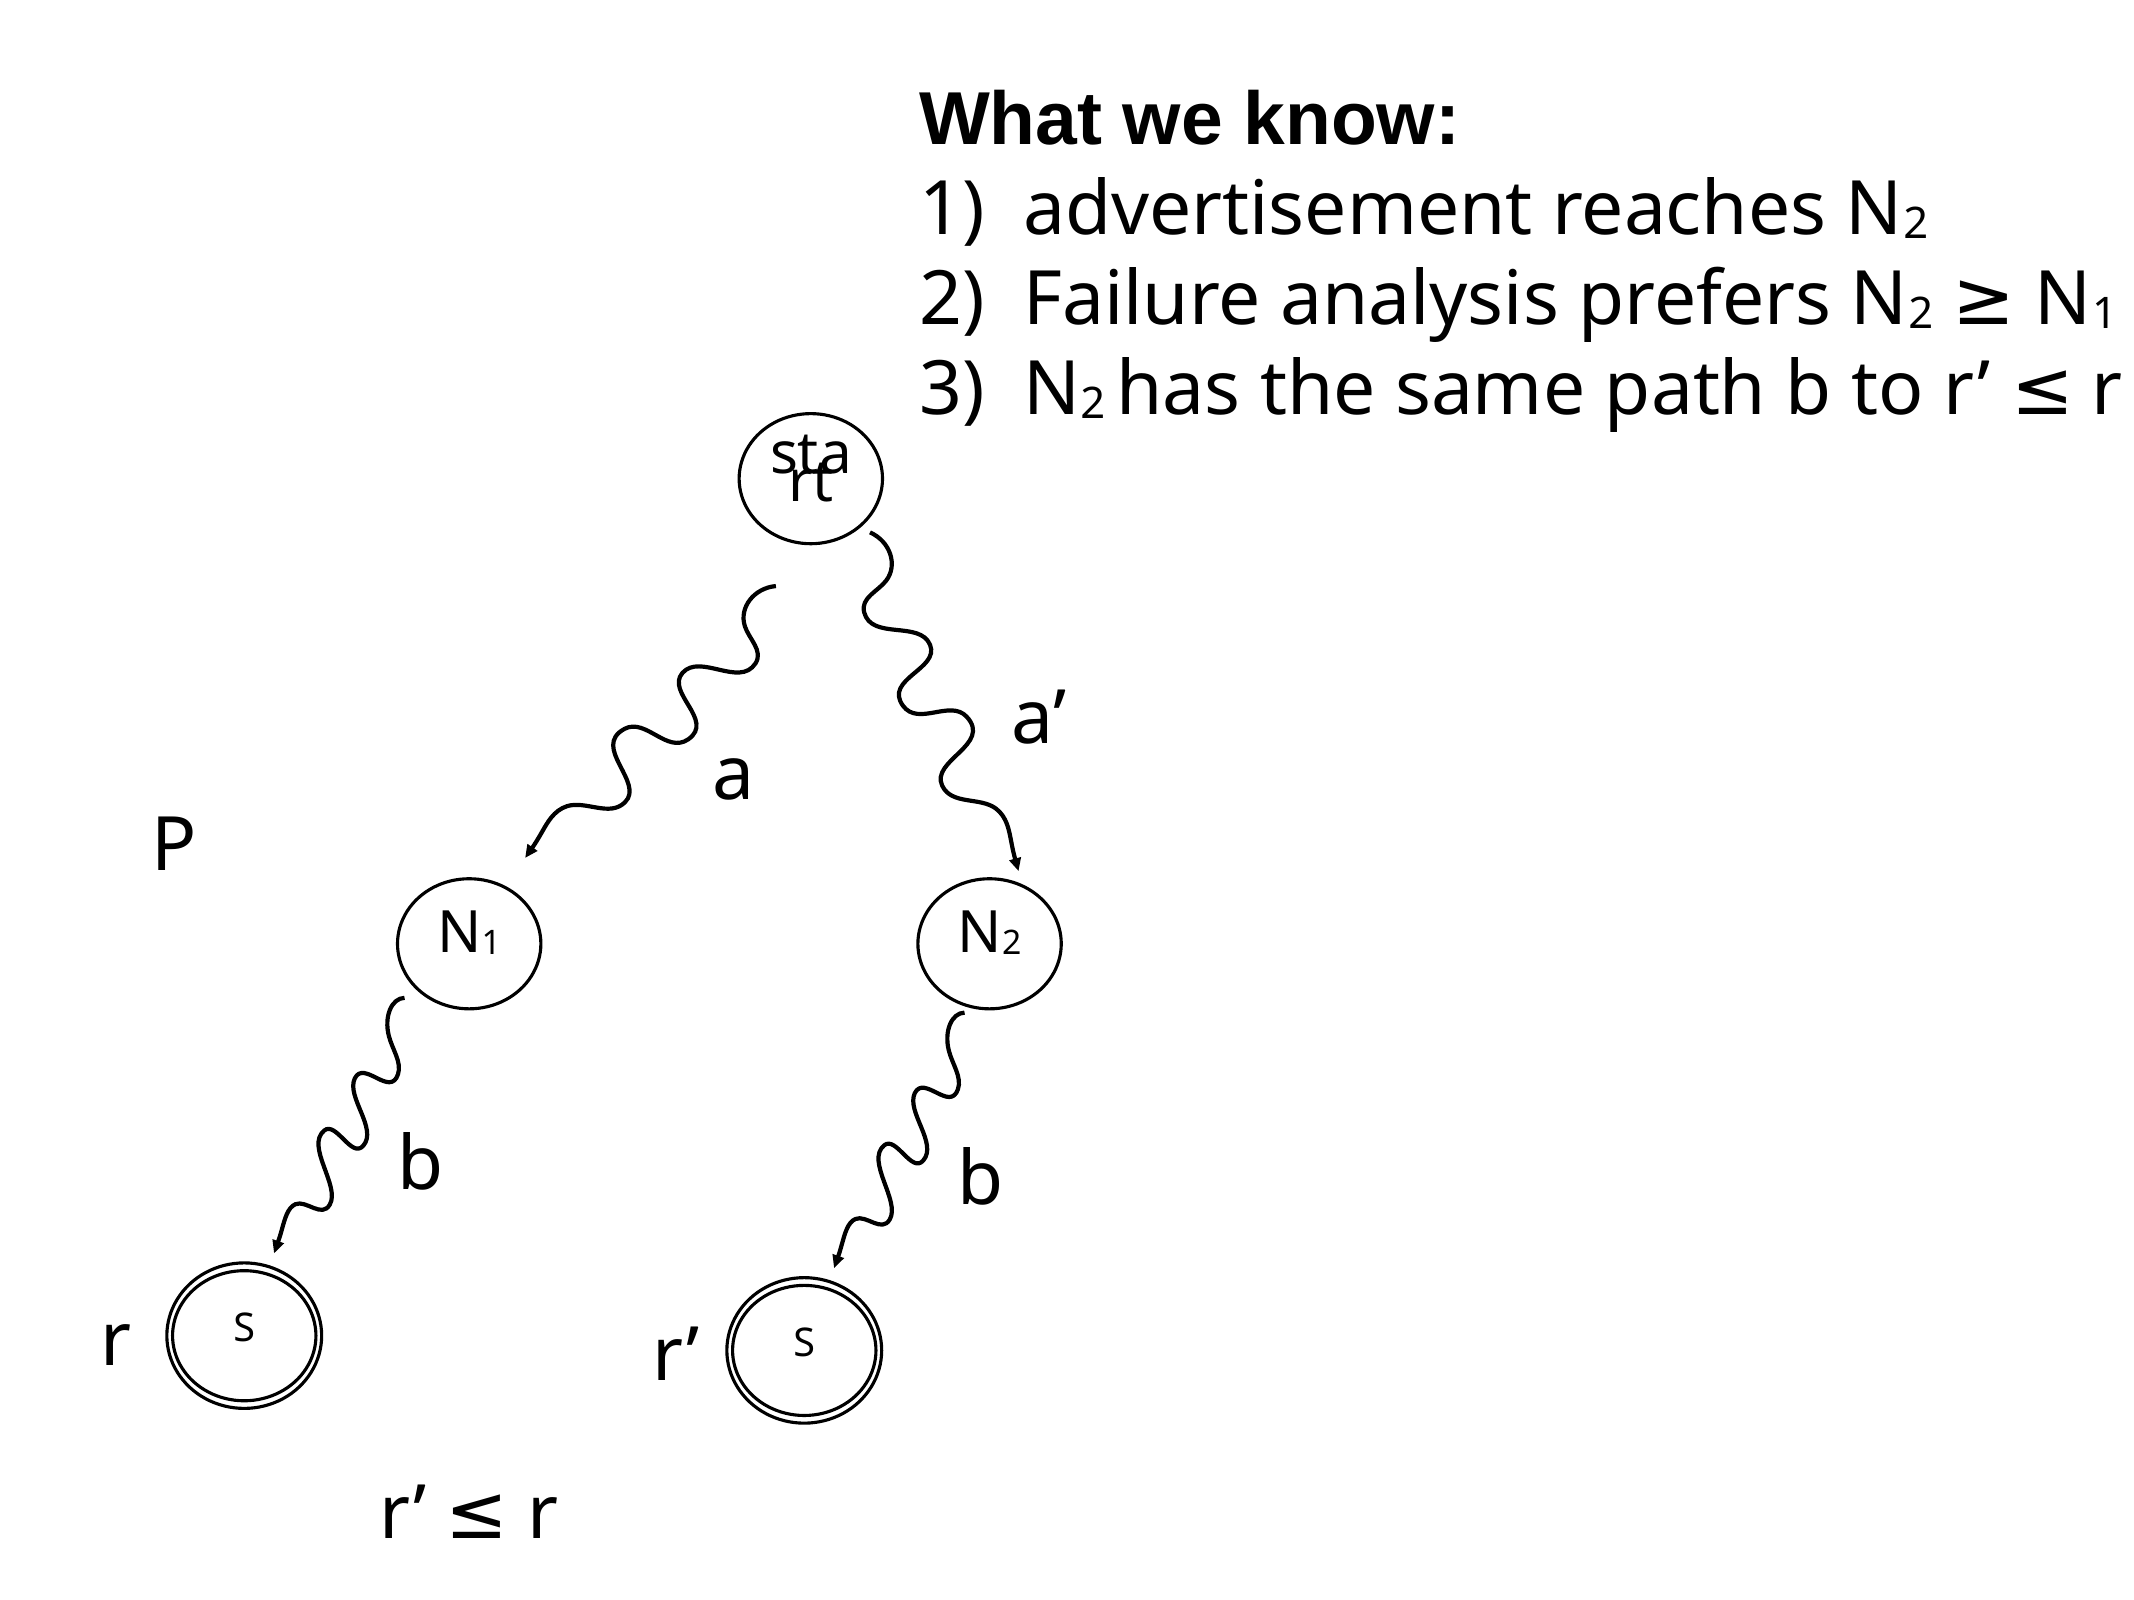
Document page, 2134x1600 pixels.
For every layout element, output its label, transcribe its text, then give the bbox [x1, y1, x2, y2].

text_box b [388, 1106, 452, 1213]
text_box r [92, 1282, 141, 1389]
text_box N2 [917, 878, 1062, 1009]
text_box [525, 585, 776, 858]
text_box P [142, 786, 206, 894]
text_box What we know: advertisement reaches N2 Failure analysis prefers N2 ≥ N1 N2 has the same path b to r’ ≤ r [910, 61, 2133, 439]
text_box b [948, 1121, 1012, 1228]
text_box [166, 1262, 322, 1409]
text_box a [704, 715, 764, 823]
text_box [863, 532, 1022, 871]
text_box r’ ≤ r [370, 1455, 568, 1563]
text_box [726, 1277, 882, 1424]
text_box start [739, 413, 883, 544]
text_box r’ [644, 1297, 709, 1404]
text_box a’ [1003, 659, 1075, 767]
text_box [272, 997, 405, 1254]
text_box [832, 1012, 965, 1268]
text_box N1 [397, 878, 541, 1009]
